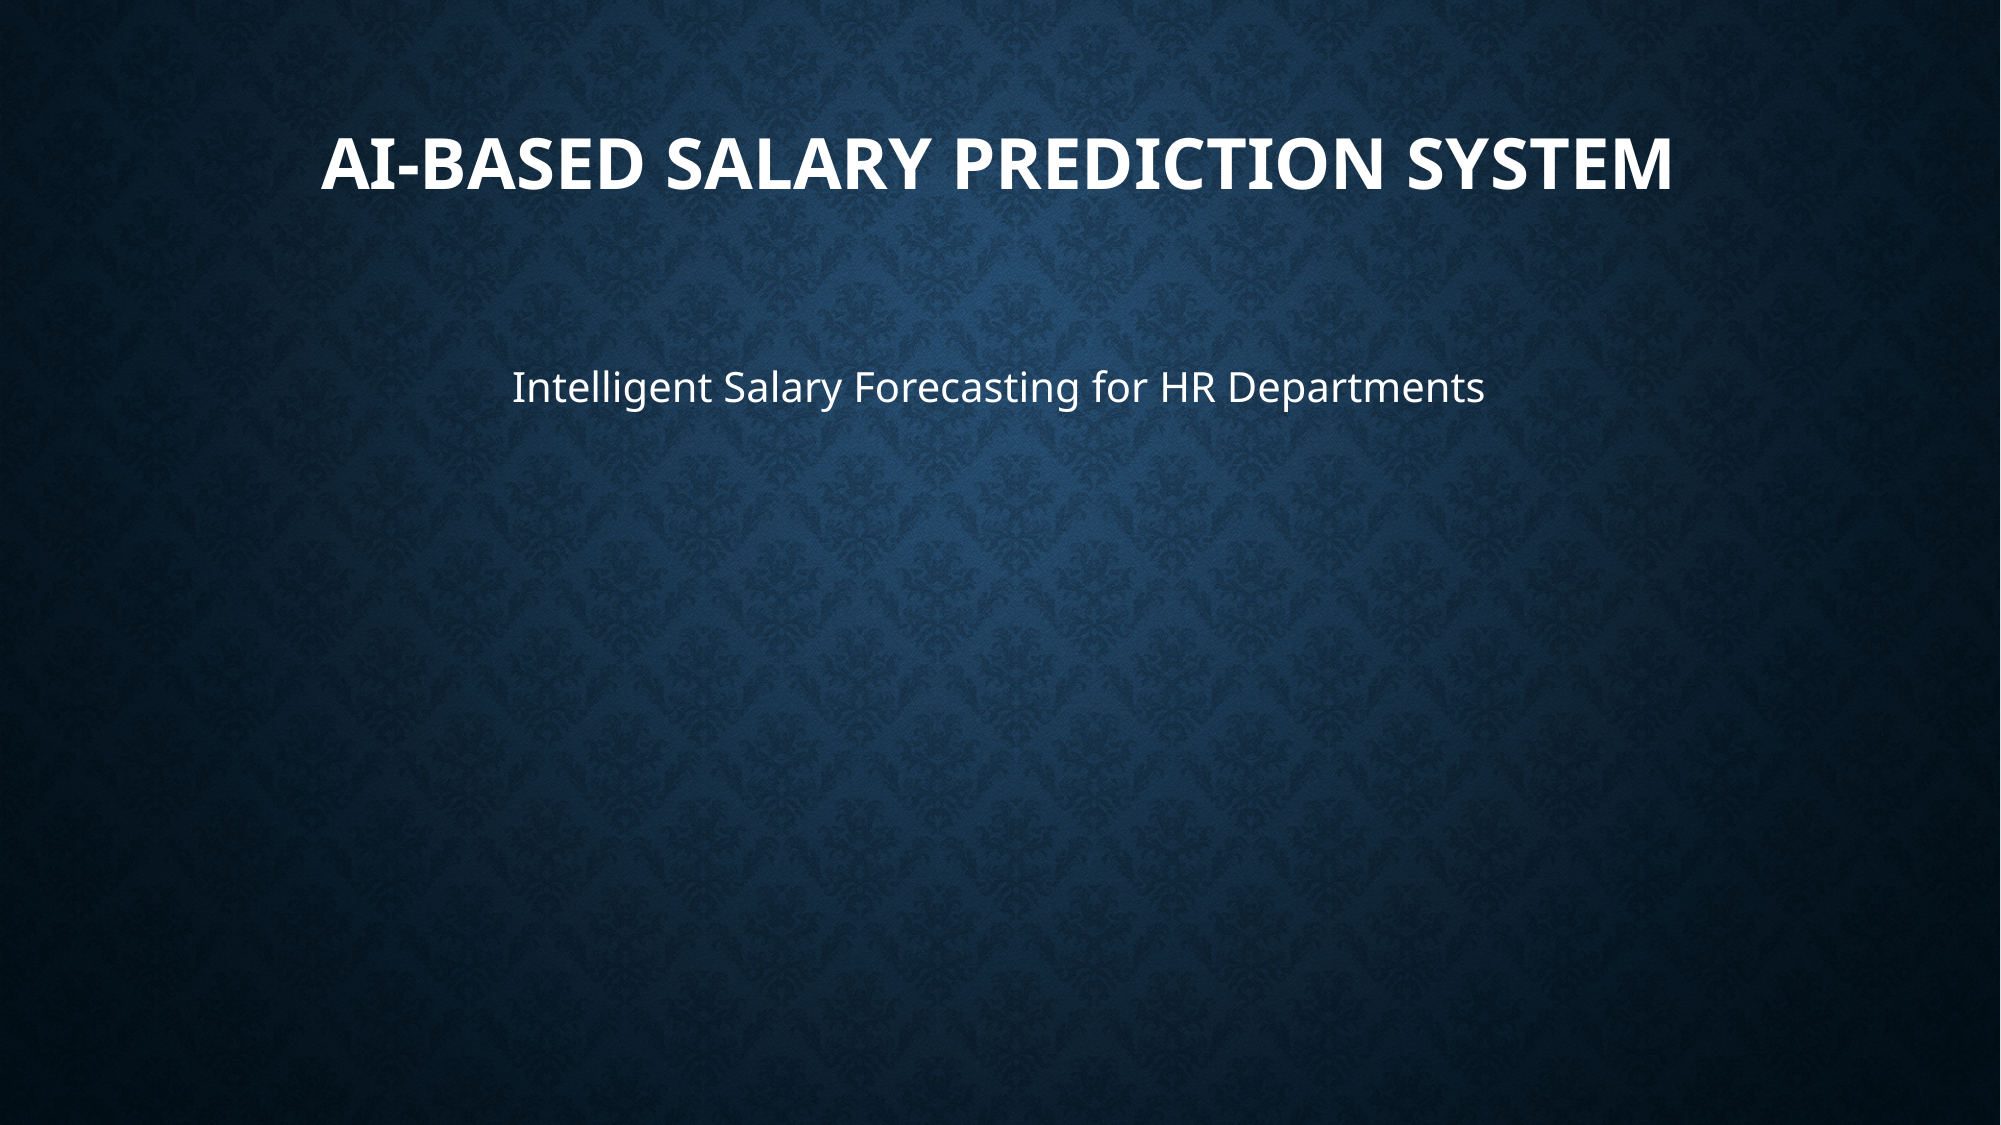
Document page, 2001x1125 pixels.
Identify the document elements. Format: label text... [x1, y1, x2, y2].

title AI-Based Salary Prediction System [149, 99, 1849, 318]
list Intelligent Salary Forecasting for HR Departments [149, 343, 1849, 950]
